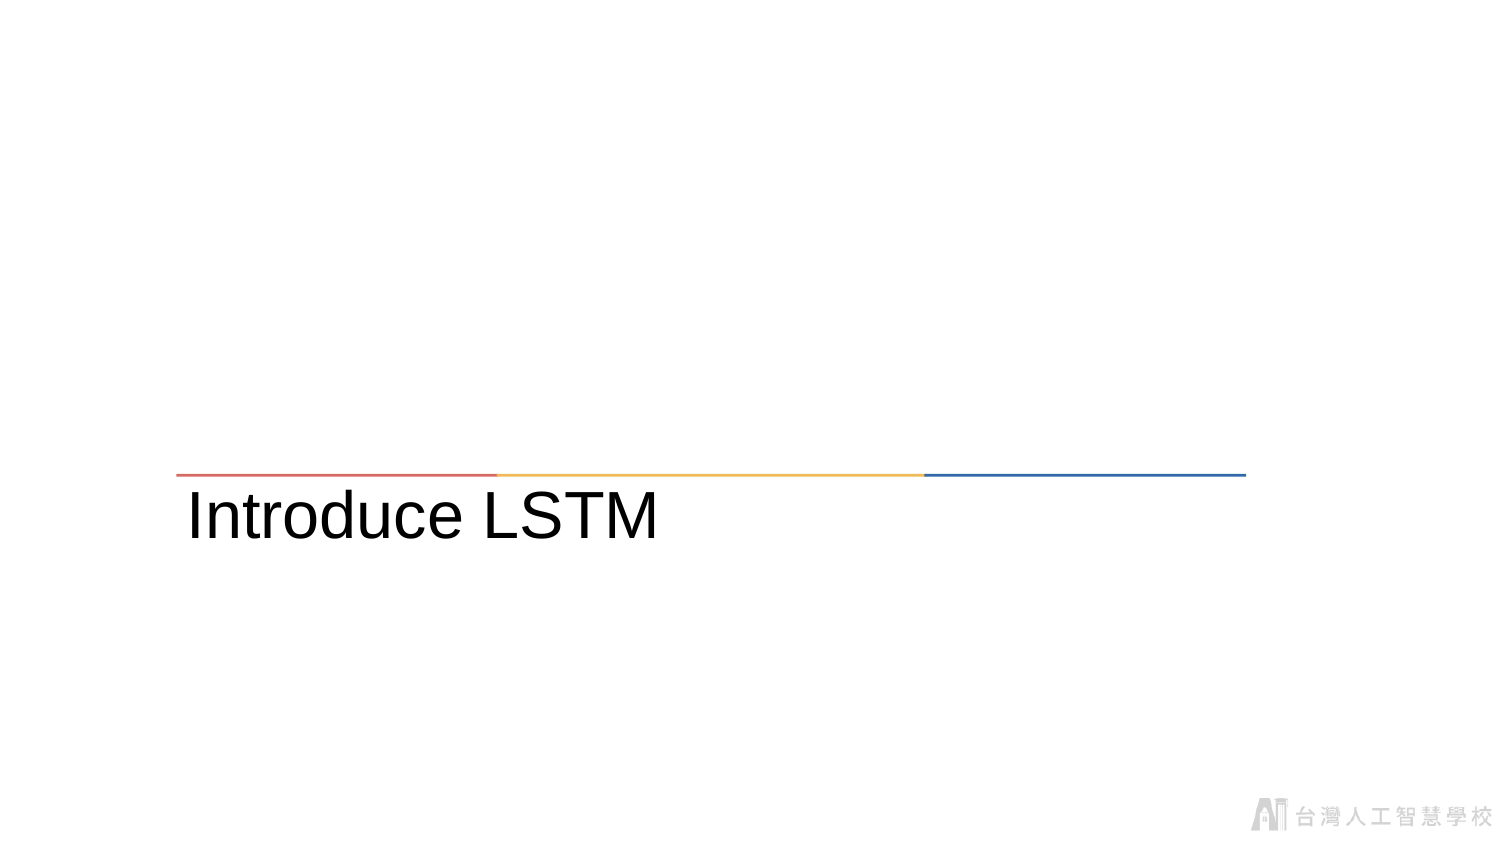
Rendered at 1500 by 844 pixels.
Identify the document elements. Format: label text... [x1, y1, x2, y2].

list Introduce LSTM [182, 483, 1088, 581]
